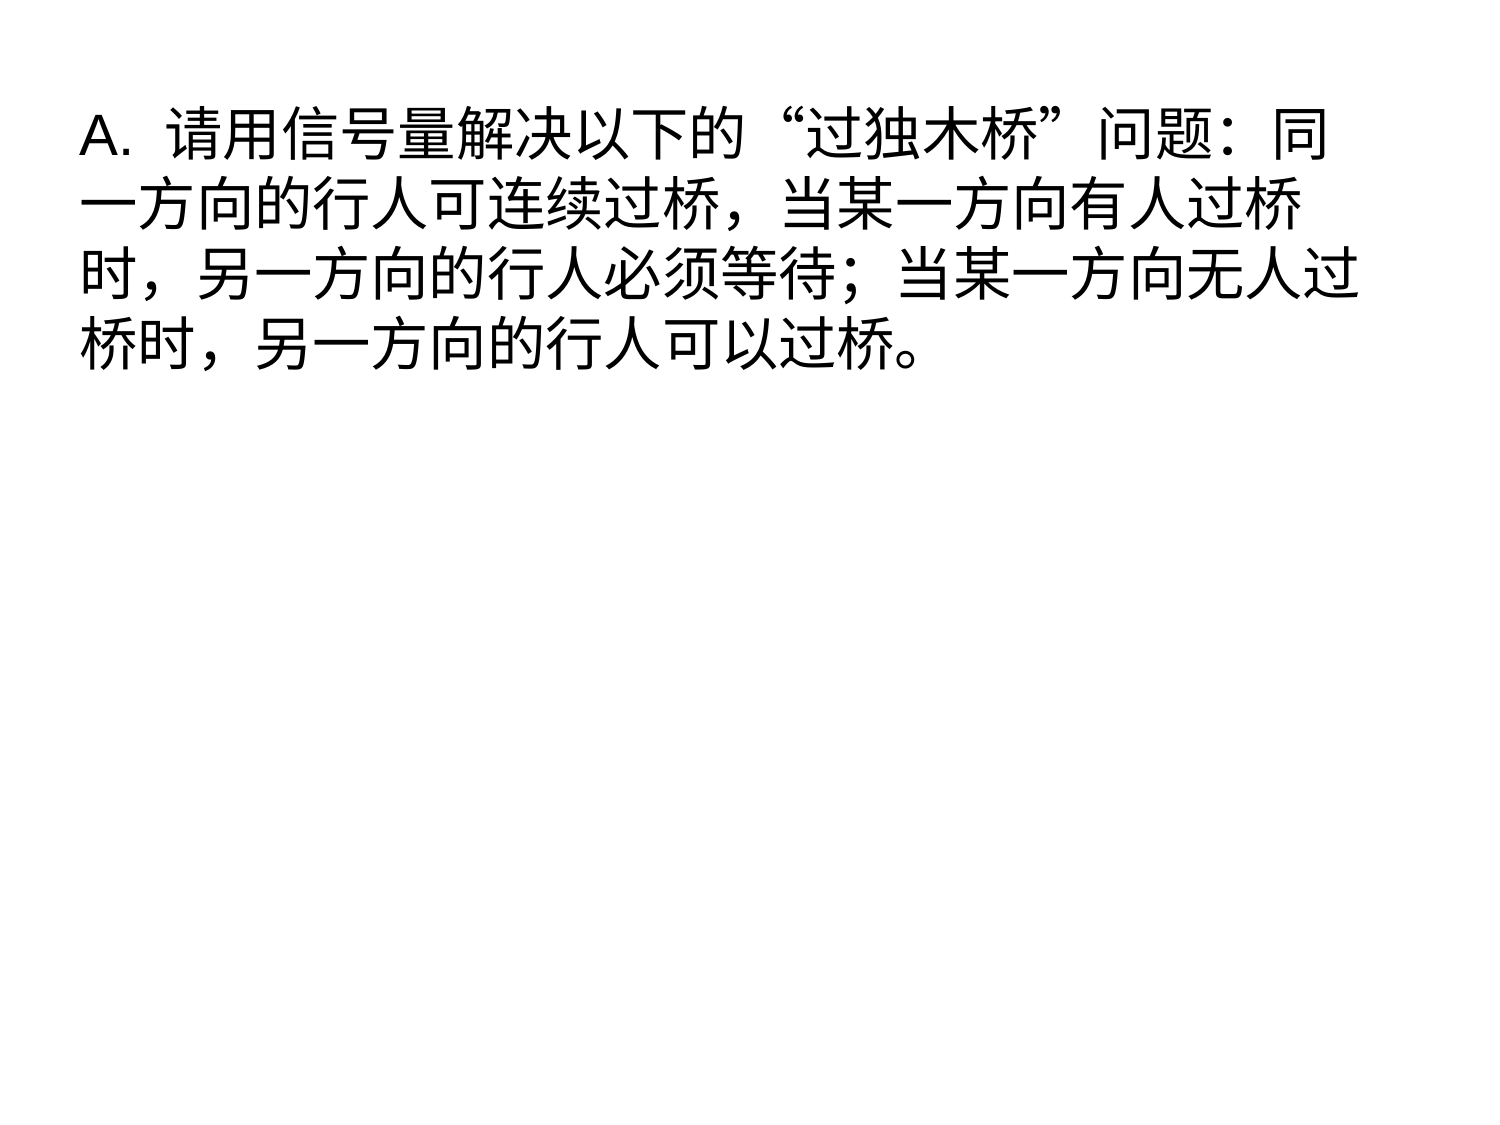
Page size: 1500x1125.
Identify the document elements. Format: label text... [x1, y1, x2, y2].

text_box A. 请用信号量解决以下的“过独木桥”问题：同一方向的行人可连续过桥，当某一方向有人过桥时，另一方向的行人必须等待；当某一方向无人过桥时，另一方向的行人可以过桥。 [64, 89, 1400, 385]
